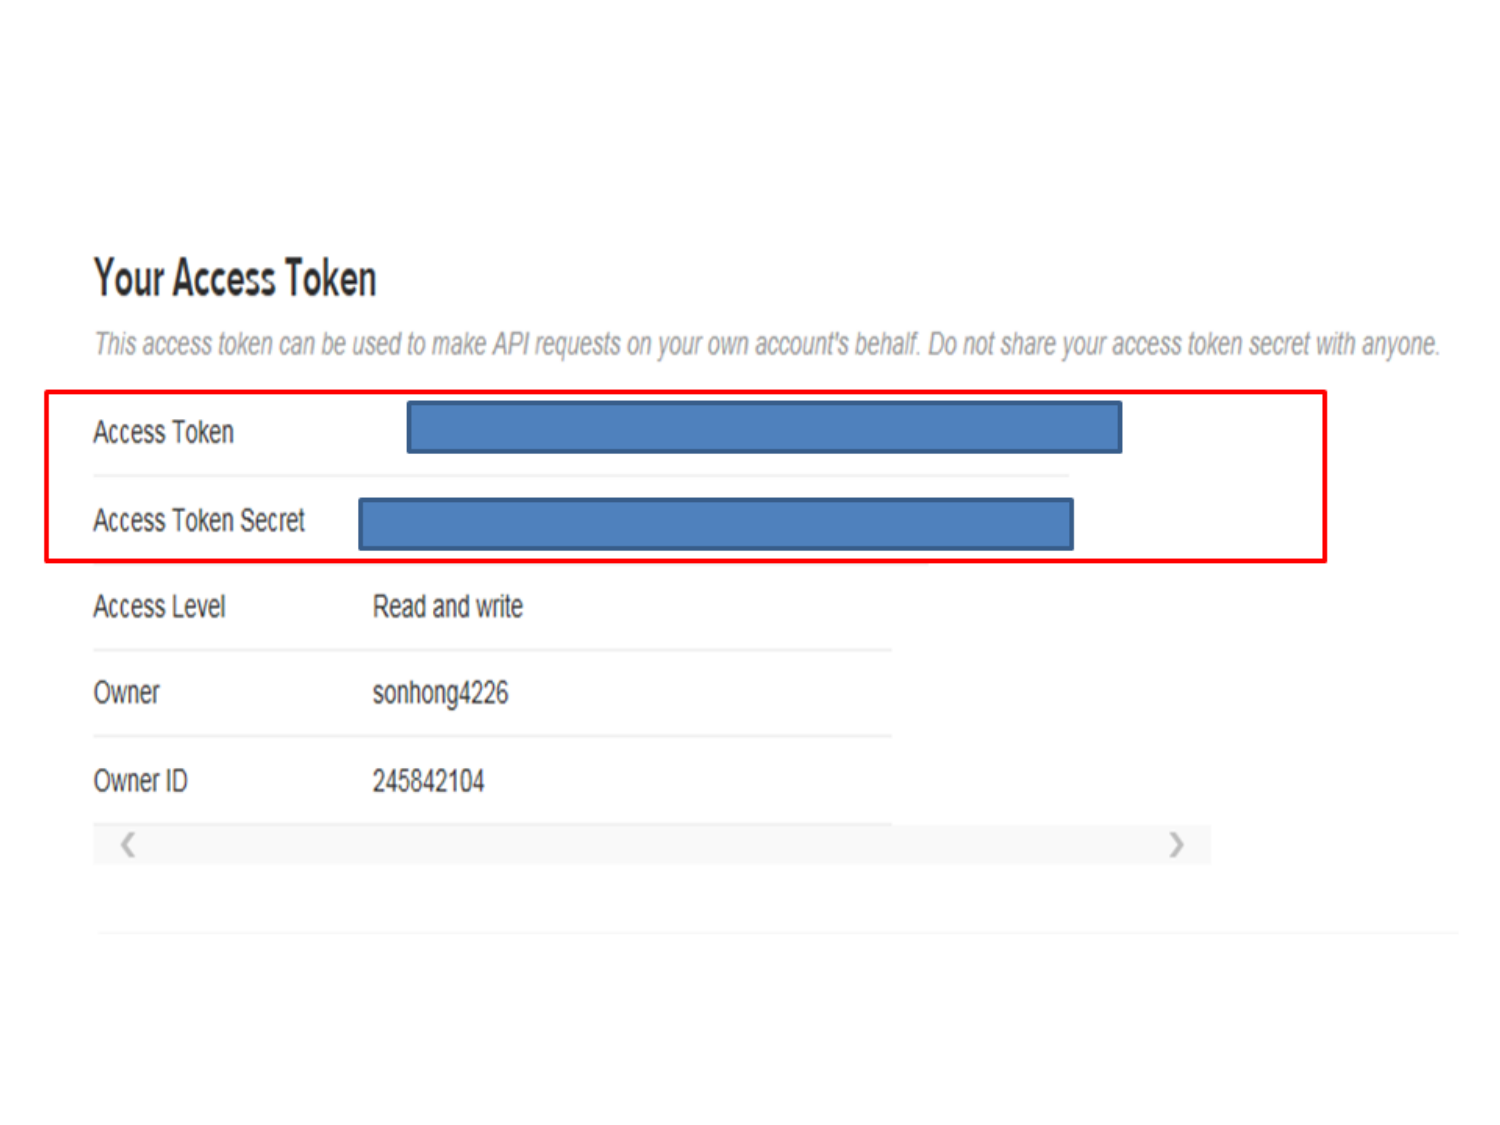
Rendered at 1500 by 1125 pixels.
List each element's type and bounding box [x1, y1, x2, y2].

picture [20, 188, 1480, 937]
